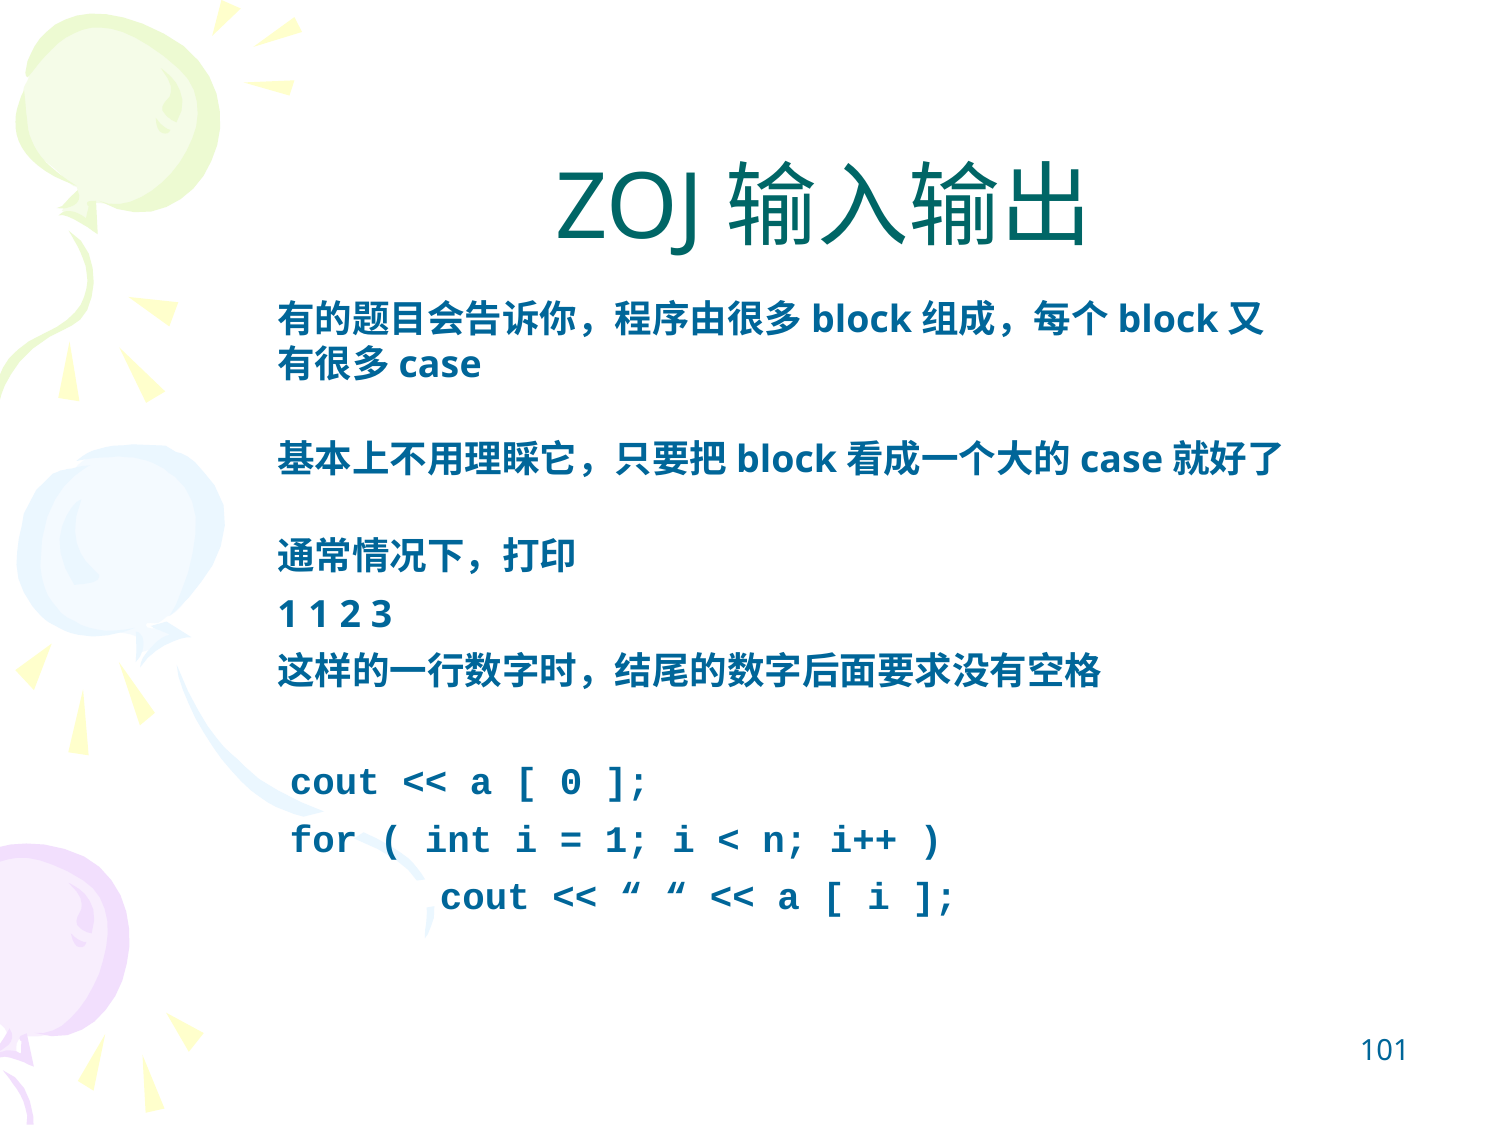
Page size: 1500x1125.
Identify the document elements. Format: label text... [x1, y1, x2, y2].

text_box cout << a [ 0 ]; for ( int i = 1; i < n; i++ ) cout << “ “ << a [ i ]; [275, 749, 1300, 925]
text_box 基本上不用理睬它，只要把block看成一个大的case就好了 [262, 427, 1300, 487]
text_box 通常情况下，打印 1 1 2 3 这样的一行数字时，结尾的数字后面要求没有空格 [262, 524, 1263, 700]
text_box 有的题目会告诉你，程序由很多block组成，每个block又有很多case [262, 287, 1300, 393]
slide_number 101 [1074, 1024, 1425, 1100]
title ZOJ输入输出 [147, 50, 1500, 266]
